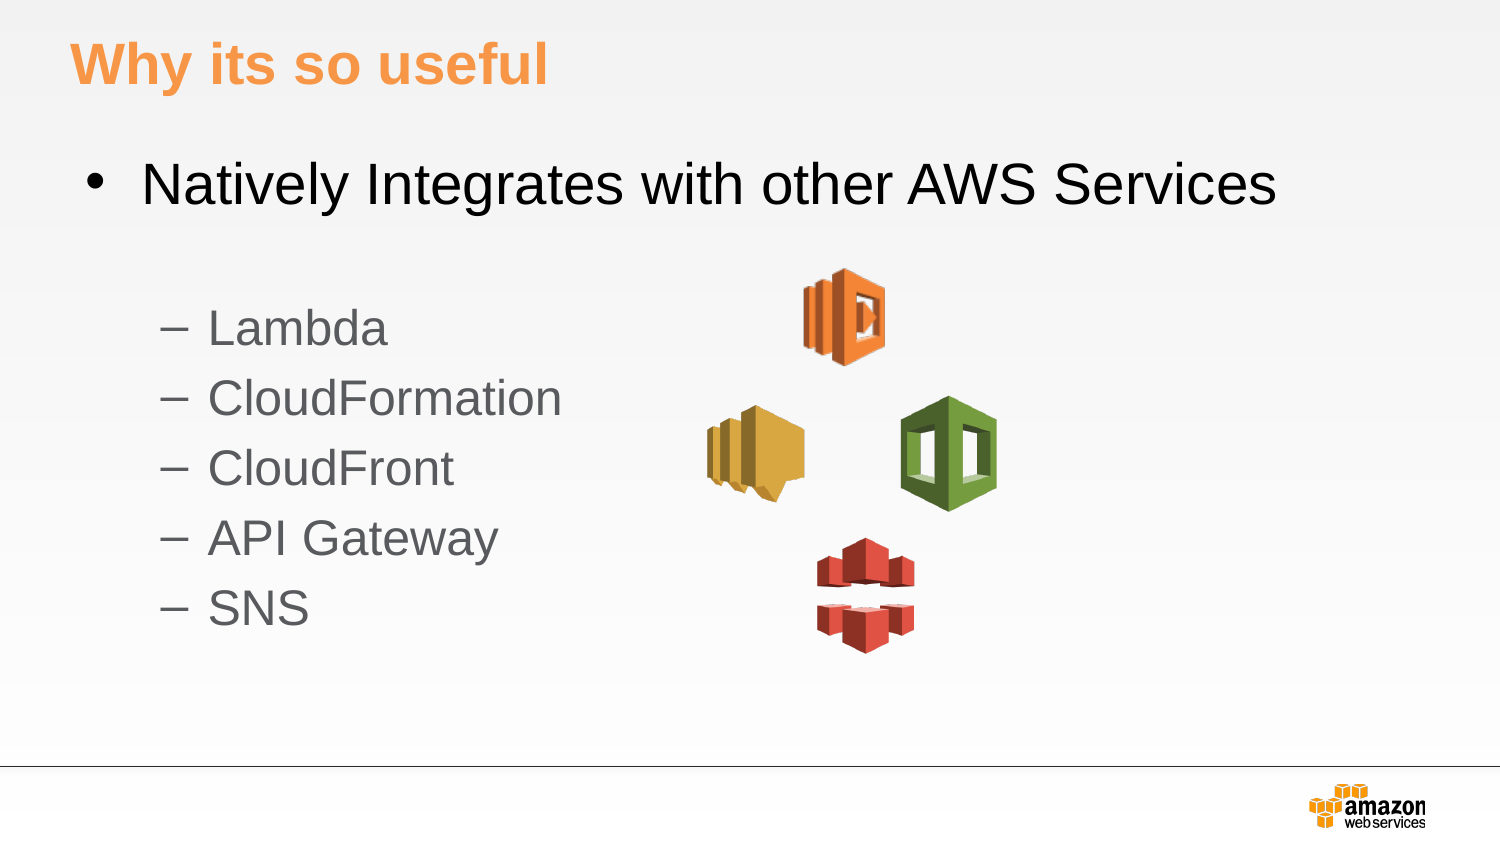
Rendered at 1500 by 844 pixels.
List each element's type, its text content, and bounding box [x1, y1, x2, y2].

title Why its so useful [55, 18, 1402, 160]
list Natively Integrates with other AWS Services Lambda CloudFormation CloudFront API Gateway SNS [70, 138, 1417, 733]
picture [695, 393, 816, 514]
picture [777, 250, 913, 385]
picture [804, 535, 926, 657]
picture [888, 393, 1009, 514]
